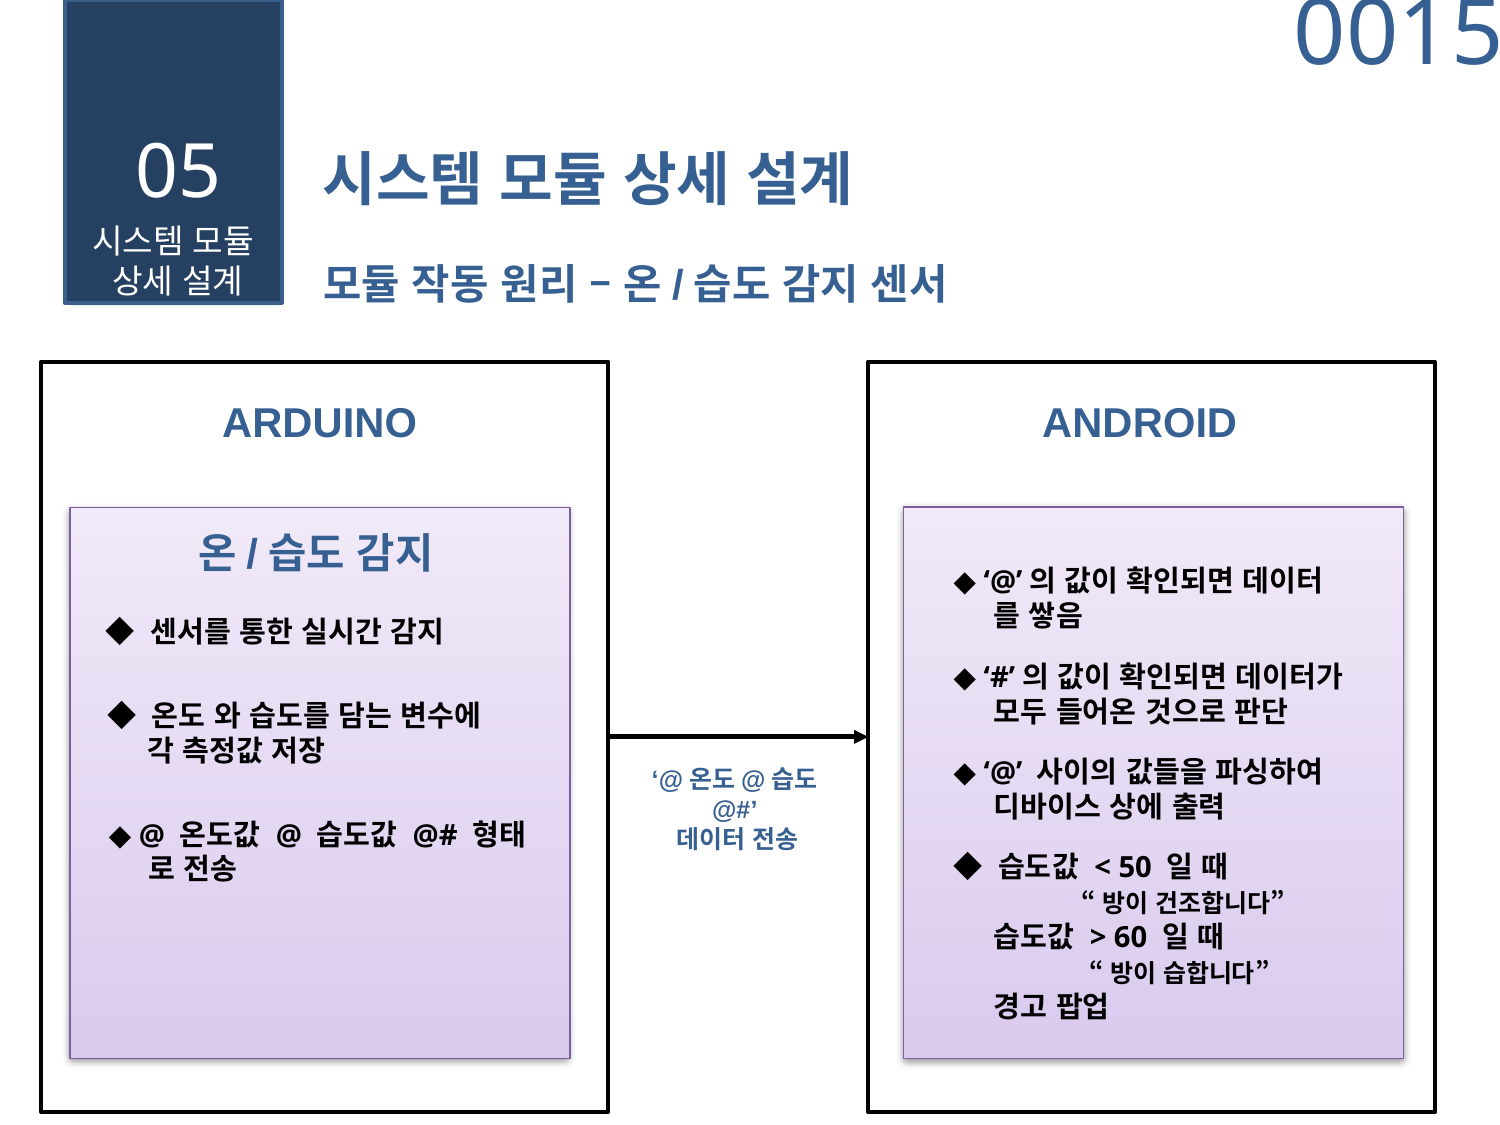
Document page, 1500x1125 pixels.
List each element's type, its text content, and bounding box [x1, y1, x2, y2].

text_box 05 [101, 114, 255, 212]
text_box ◆ 습도값 < 50 일 때 “방이 건조합니다” 습도값 > 60 일 때 “방이 습합니다” 경고 팝업 [938, 841, 1395, 1031]
text_box ◆ 센서를 통한 실시간 감지 [90, 606, 547, 656]
text_box [69, 507, 571, 1059]
text_box [63, 0, 284, 305]
text_box [903, 506, 1404, 1059]
text_box ◆ ‘@’ 사이의 값들을 파싱하여 디바이스 상에 출력 [938, 745, 1395, 831]
text_box ◆ 온도 와 습도를 담는 변수에 각 측정값 저장 [92, 689, 572, 775]
text_box 시스템 모듈 상세 설계 [74, 212, 282, 307]
picture [1269, 999, 1491, 1113]
text_box 모듈 작동 원리 – 온/습도 감지 센서 [308, 250, 1028, 315]
text_box [39, 360, 610, 1114]
text_box ‘@온도@습도@#’ 데이터 전송 [616, 755, 859, 861]
text_box ARDUINO [207, 388, 457, 454]
text_box ANDROID [1027, 388, 1276, 454]
slide_number 0015 [1068, 5, 1500, 66]
text_box ◆ ‘#’의 값이 확인되면 데이터가 모두 들어온 것으로 판단 [938, 650, 1395, 736]
text_box ◆ @ 온도값 @ 습도값 @# 형태 로 전송 [94, 808, 572, 894]
text_box ◆ ‘@’의 값이 확인되면 데이터 를 쌓음 [938, 555, 1395, 640]
text_box [866, 360, 1437, 1114]
text_box 시스템 모듈 상세 설계 [308, 134, 1003, 220]
text_box 온/습도 감지 [183, 519, 467, 585]
